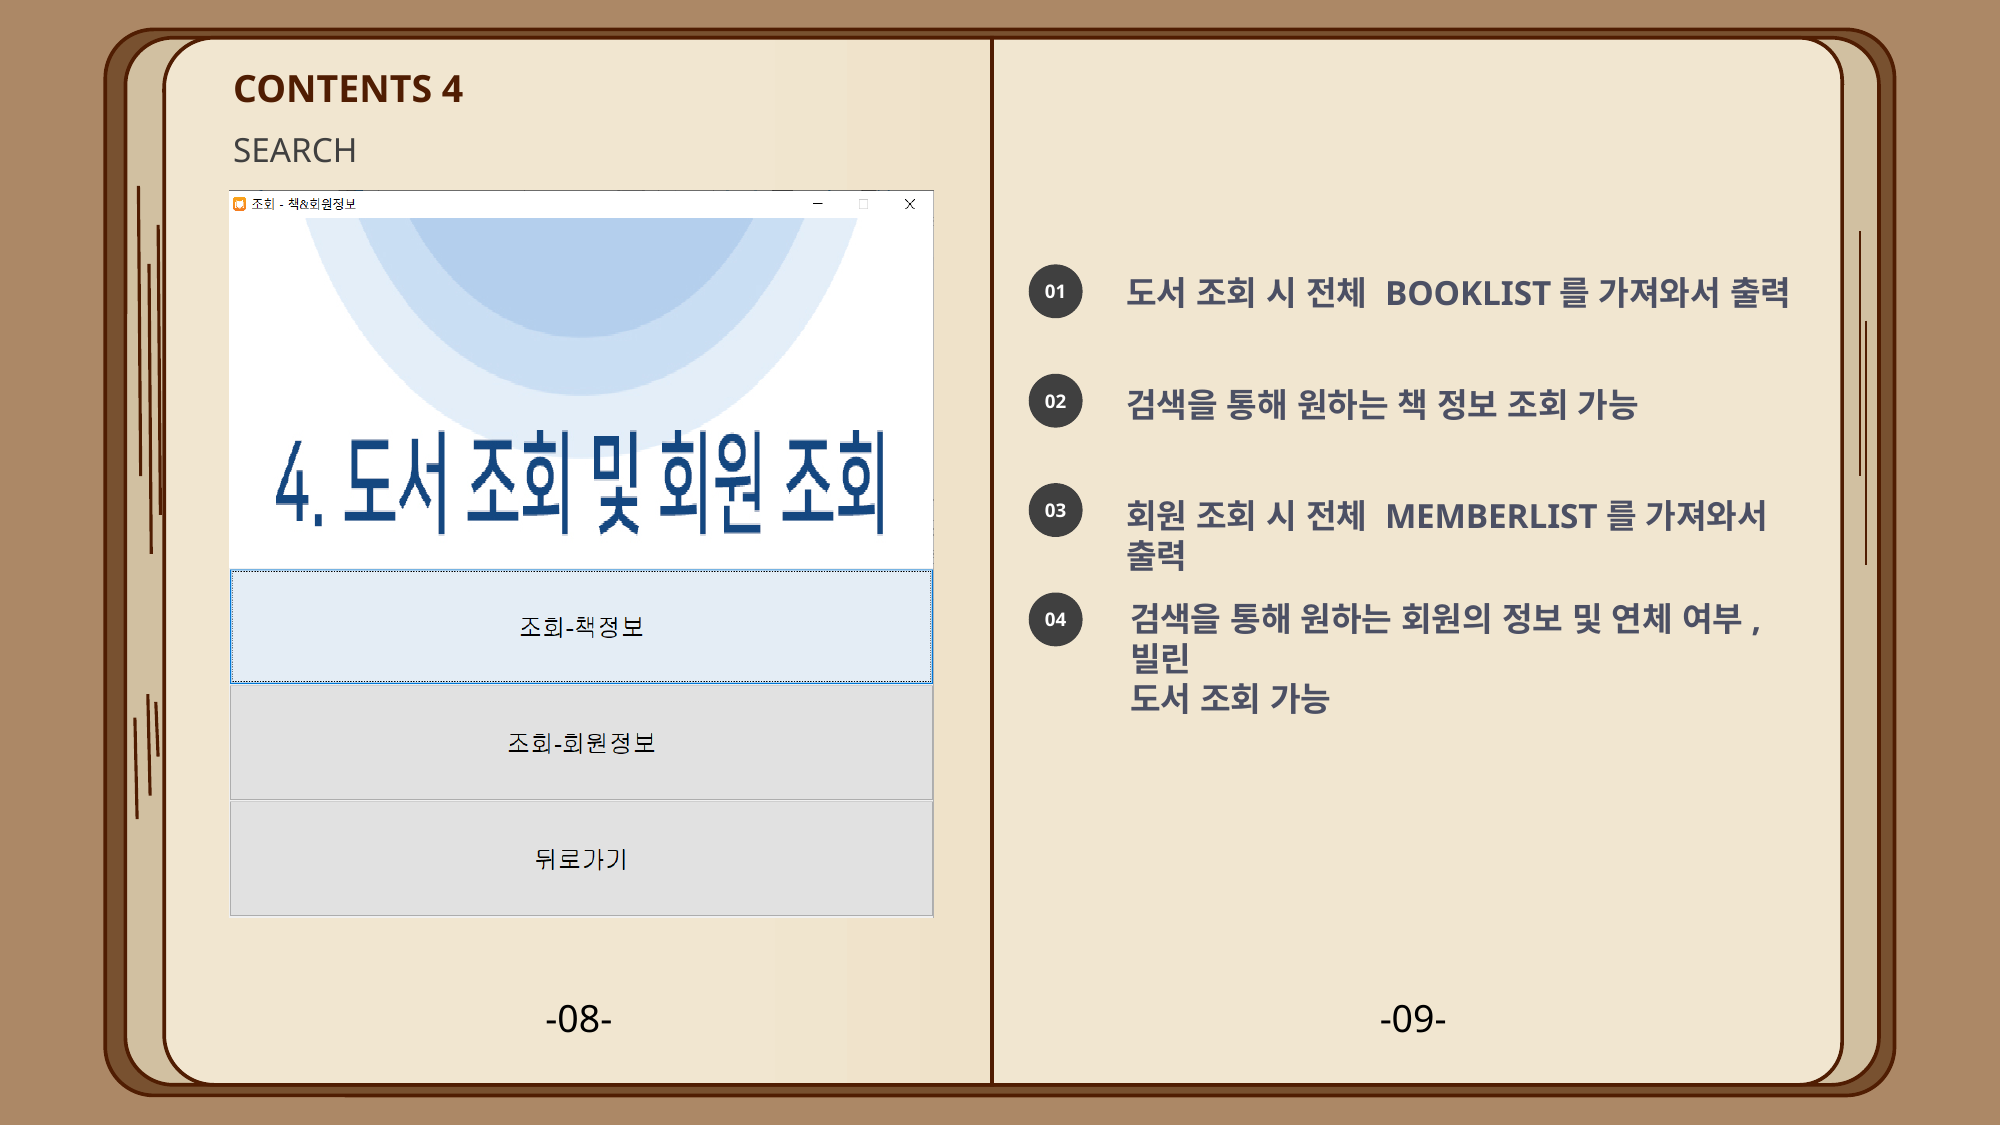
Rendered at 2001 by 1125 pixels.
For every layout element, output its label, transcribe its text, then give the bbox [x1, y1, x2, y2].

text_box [147, 694, 151, 796]
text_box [134, 717, 138, 820]
text_box 회원 조회 시 전체 MEMBERLIST를 가져와서 출력 [1111, 487, 1820, 583]
text_box [1805, 36, 1880, 1086]
text_box 03 [1027, 482, 1084, 539]
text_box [155, 701, 159, 757]
text_box [104, 28, 1896, 1097]
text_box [148, 263, 152, 554]
text_box 02 [1027, 372, 1084, 429]
text_box [124, 37, 201, 1086]
text_box -09- [1222, 987, 1605, 1047]
text_box 검색을 통해 원하는 책 정보 조회 가능 [1111, 376, 1809, 432]
text_box 검색을 통해 원하는 회원의 정보 및 연체 여부, 빌린 도서 조회 가능 [1115, 590, 1809, 726]
text_box 도서 조회 시 전체 BOOKLIST를 가져와서 출력 [1111, 265, 1820, 320]
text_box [164, 34, 992, 1085]
text_box [991, 36, 1844, 1086]
text_box 04 [1027, 591, 1084, 648]
text_box 01 [1027, 263, 1084, 320]
